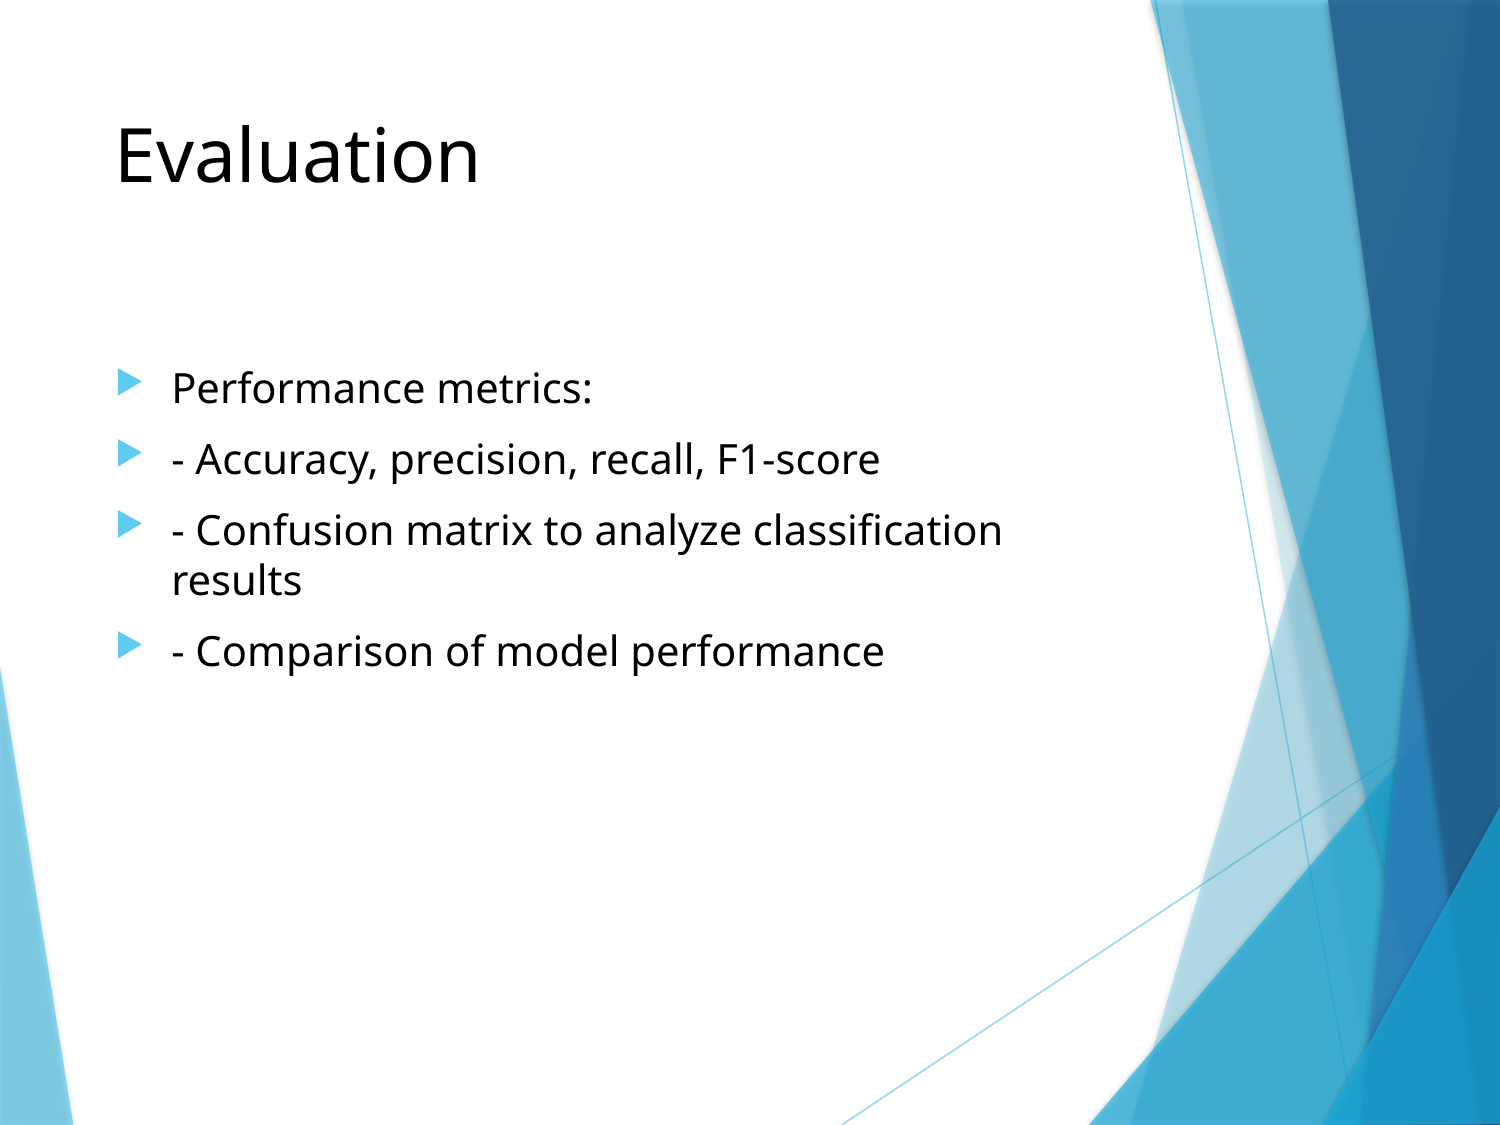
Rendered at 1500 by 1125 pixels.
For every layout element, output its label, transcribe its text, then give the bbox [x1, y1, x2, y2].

title Evaluation [99, 99, 1142, 317]
list Performance metrics: - Accuracy, precision, recall, F1-score - Confusion matrix to analyze classification results - Comparison of model performance [99, 354, 1142, 992]
